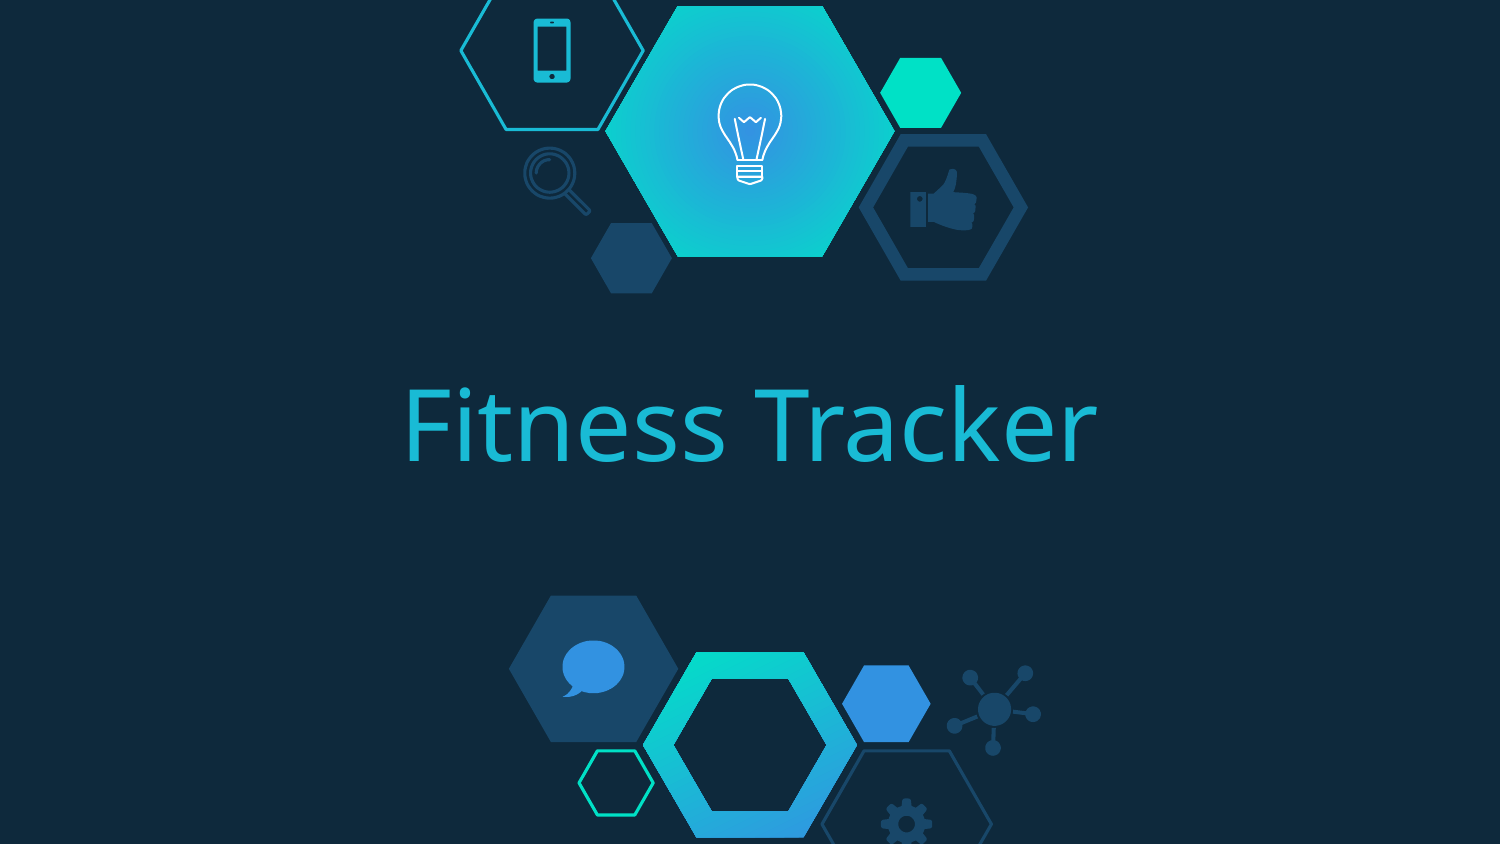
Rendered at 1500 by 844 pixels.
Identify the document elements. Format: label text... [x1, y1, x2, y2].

title Fitness Tracker [229, 326, 1271, 517]
